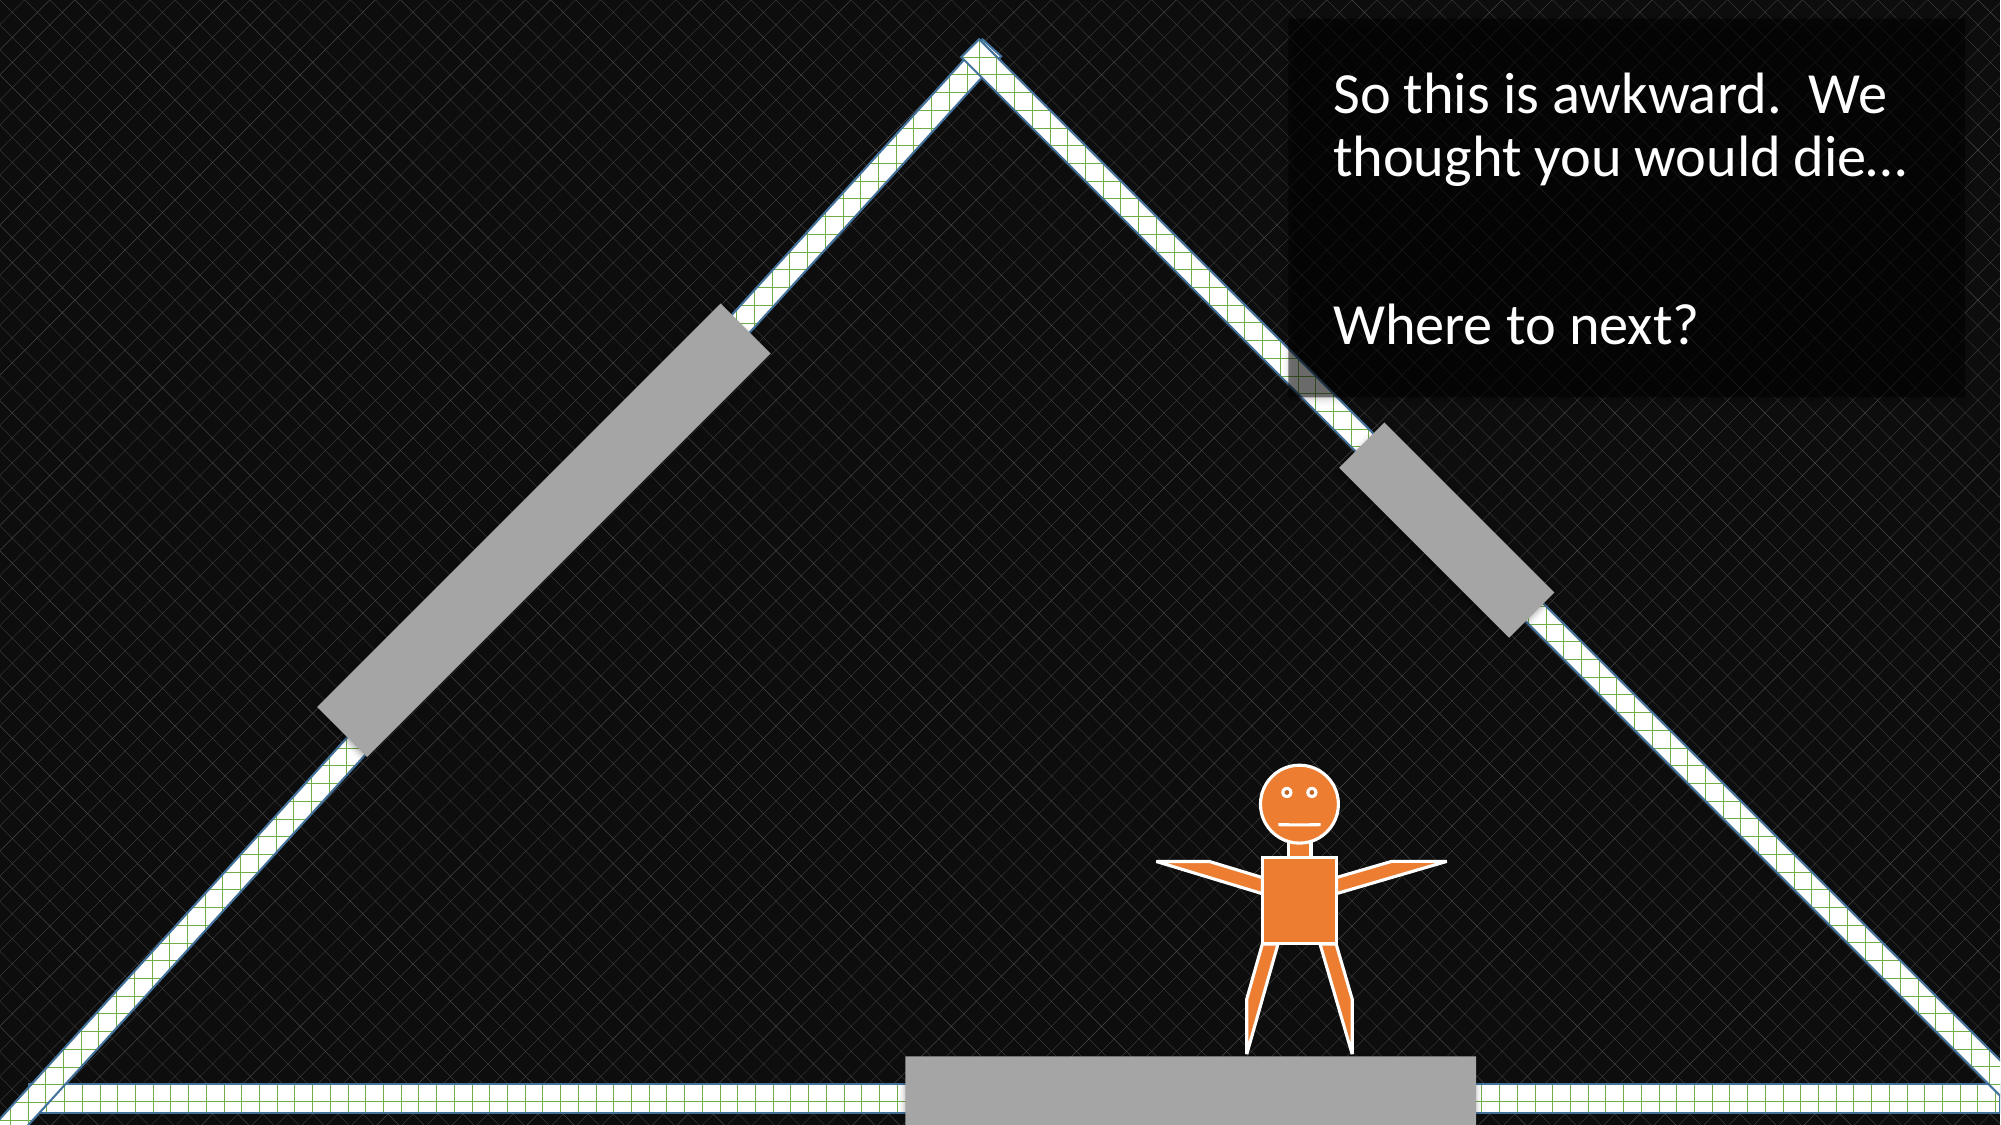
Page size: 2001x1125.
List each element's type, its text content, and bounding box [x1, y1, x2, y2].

text_box [315, 301, 773, 759]
list So this is awkward. We thought you would die… Where to next? [1288, 18, 1966, 398]
text_box [904, 1055, 1477, 1125]
text_box [1337, 420, 1556, 640]
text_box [1156, 765, 1447, 1055]
